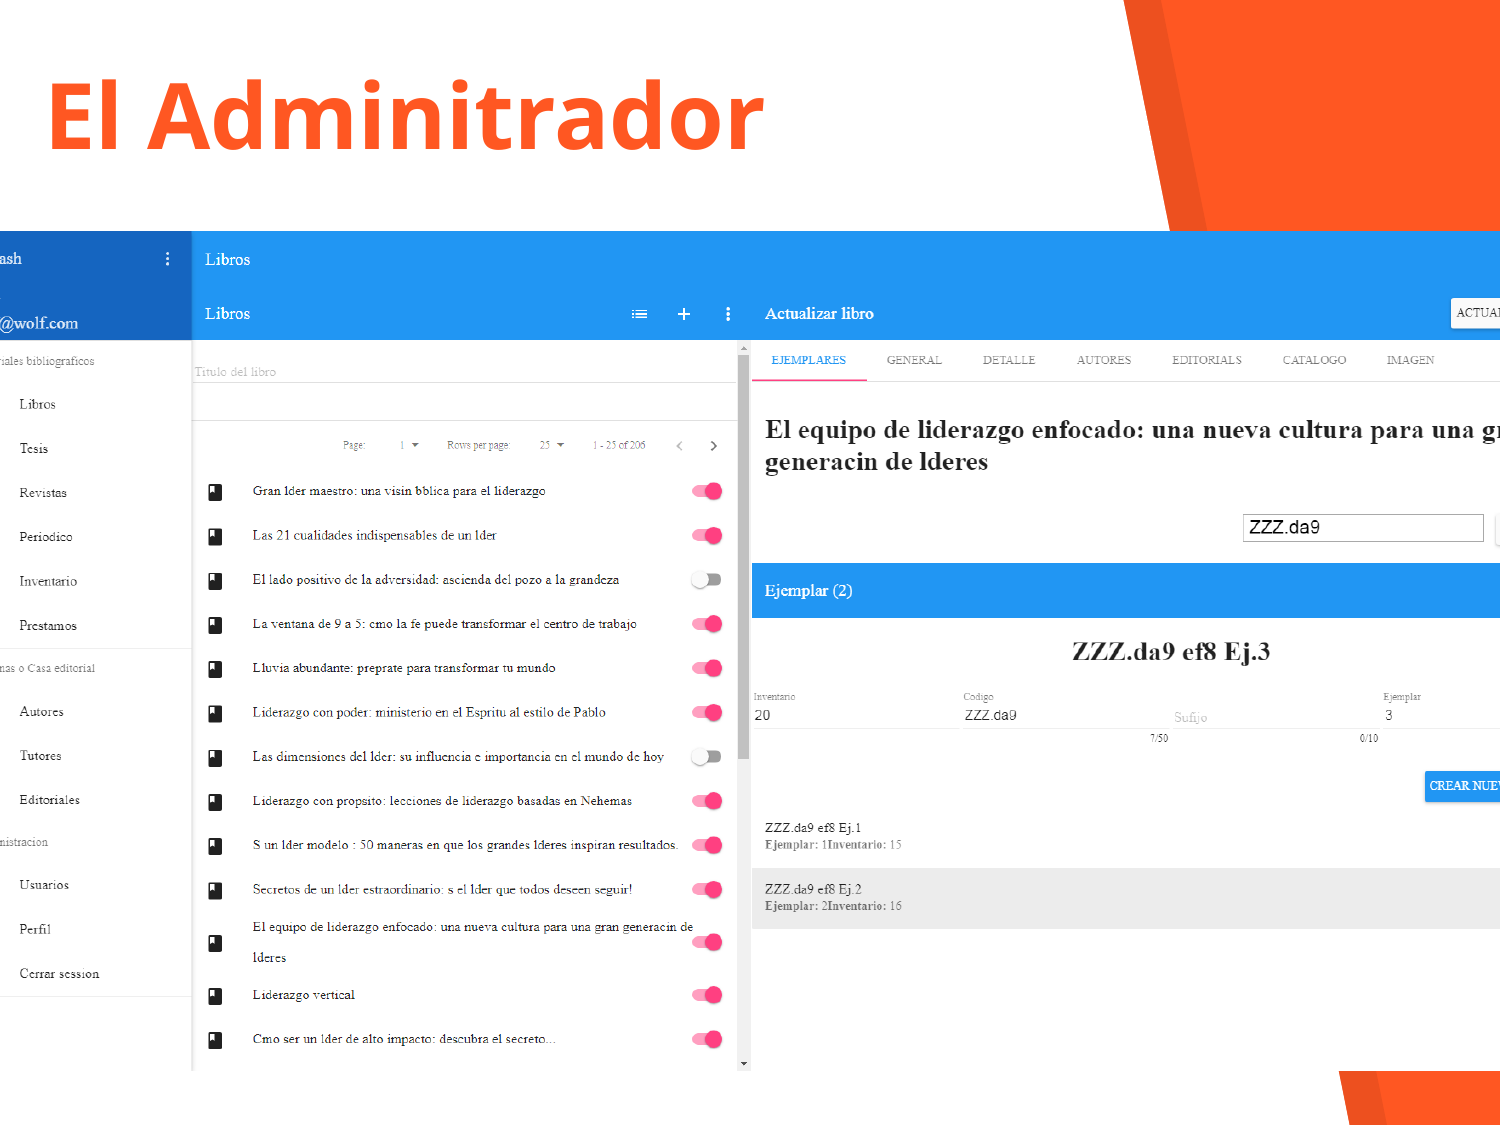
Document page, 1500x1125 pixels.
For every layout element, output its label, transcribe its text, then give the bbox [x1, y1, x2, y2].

picture [0, 231, 1500, 1071]
text_box El Adminitrador [29, 0, 939, 183]
